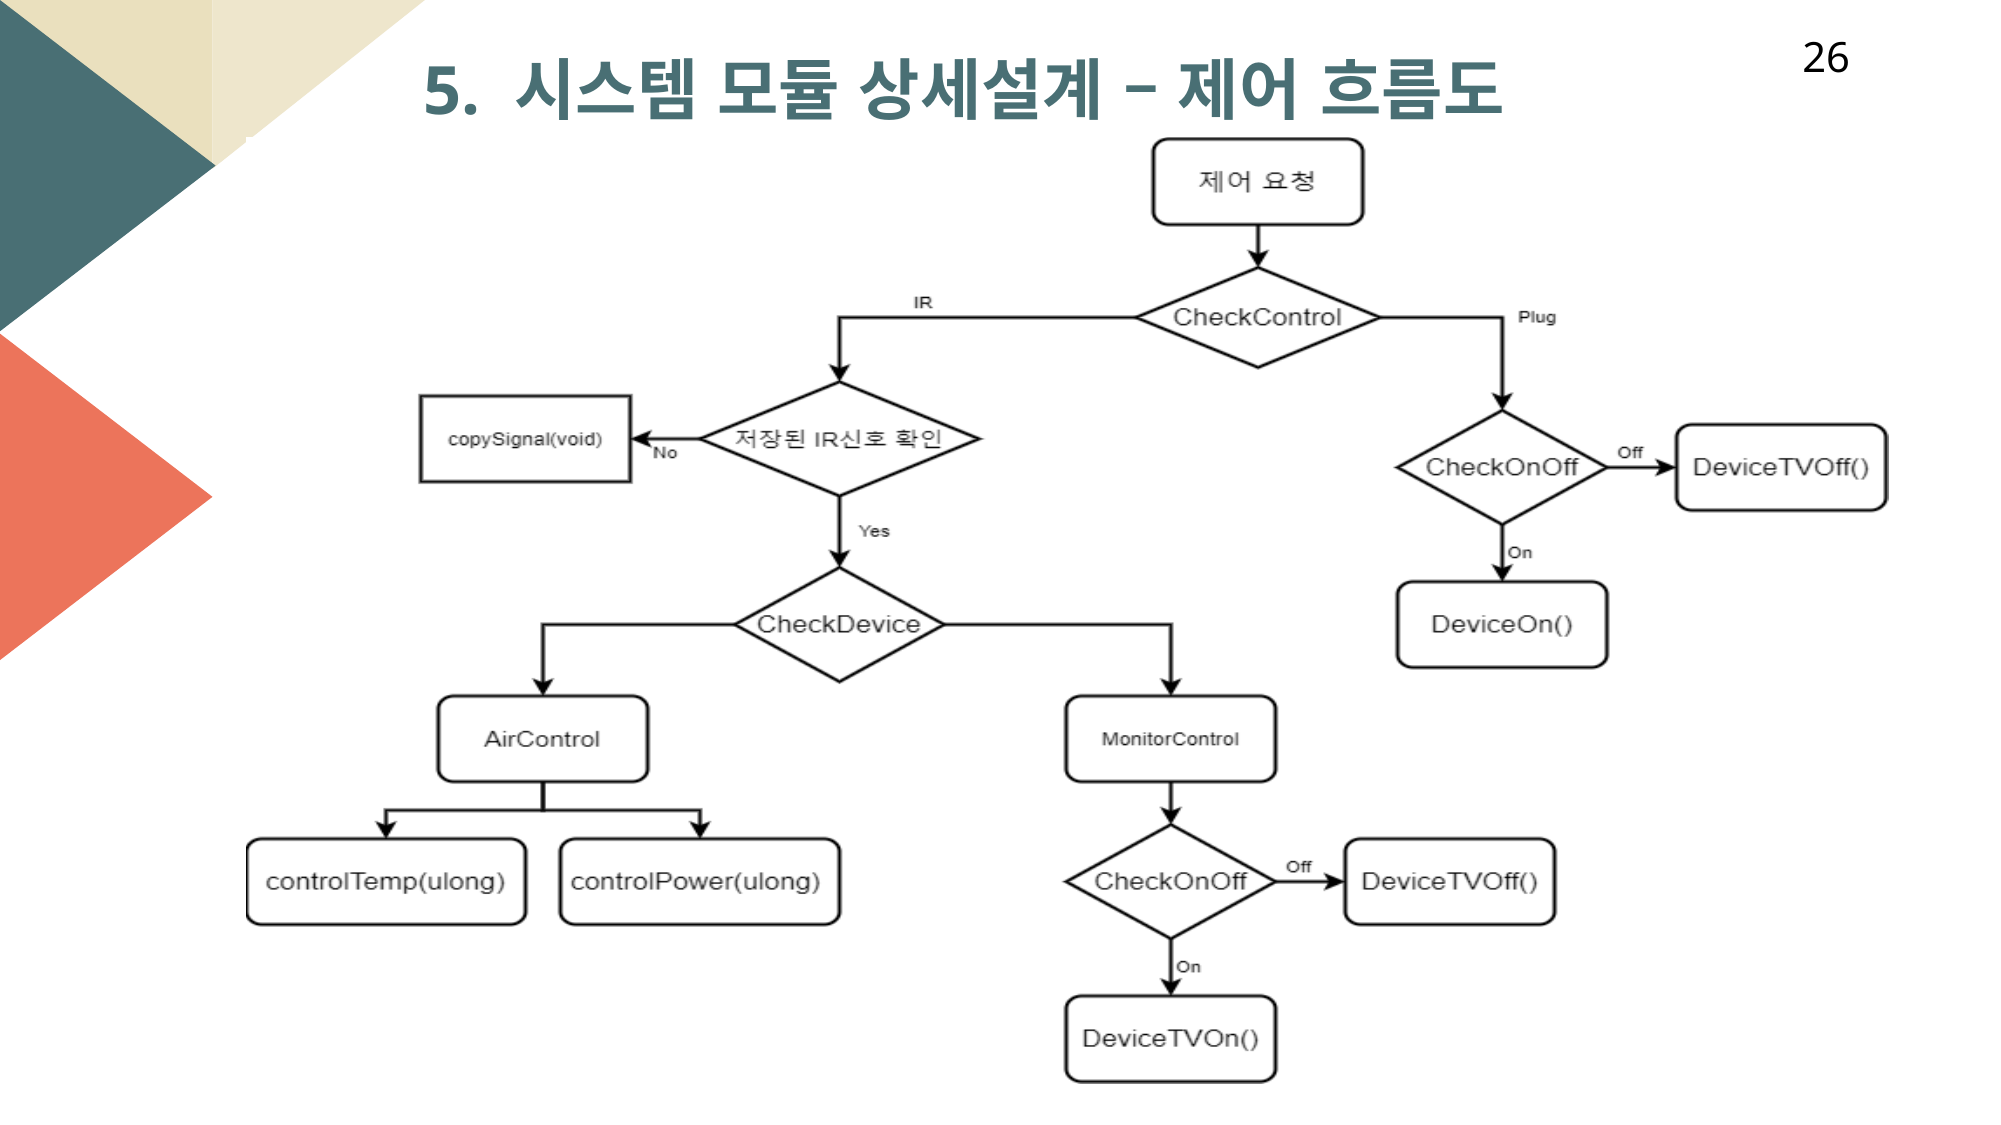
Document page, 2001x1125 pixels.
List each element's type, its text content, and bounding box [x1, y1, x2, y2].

picture [246, 137, 1889, 1084]
text_box 5. 시스템 모듈 상세설계 – 제어 흐름도 [408, 49, 1652, 137]
slide_number 26 [1787, 24, 1981, 85]
